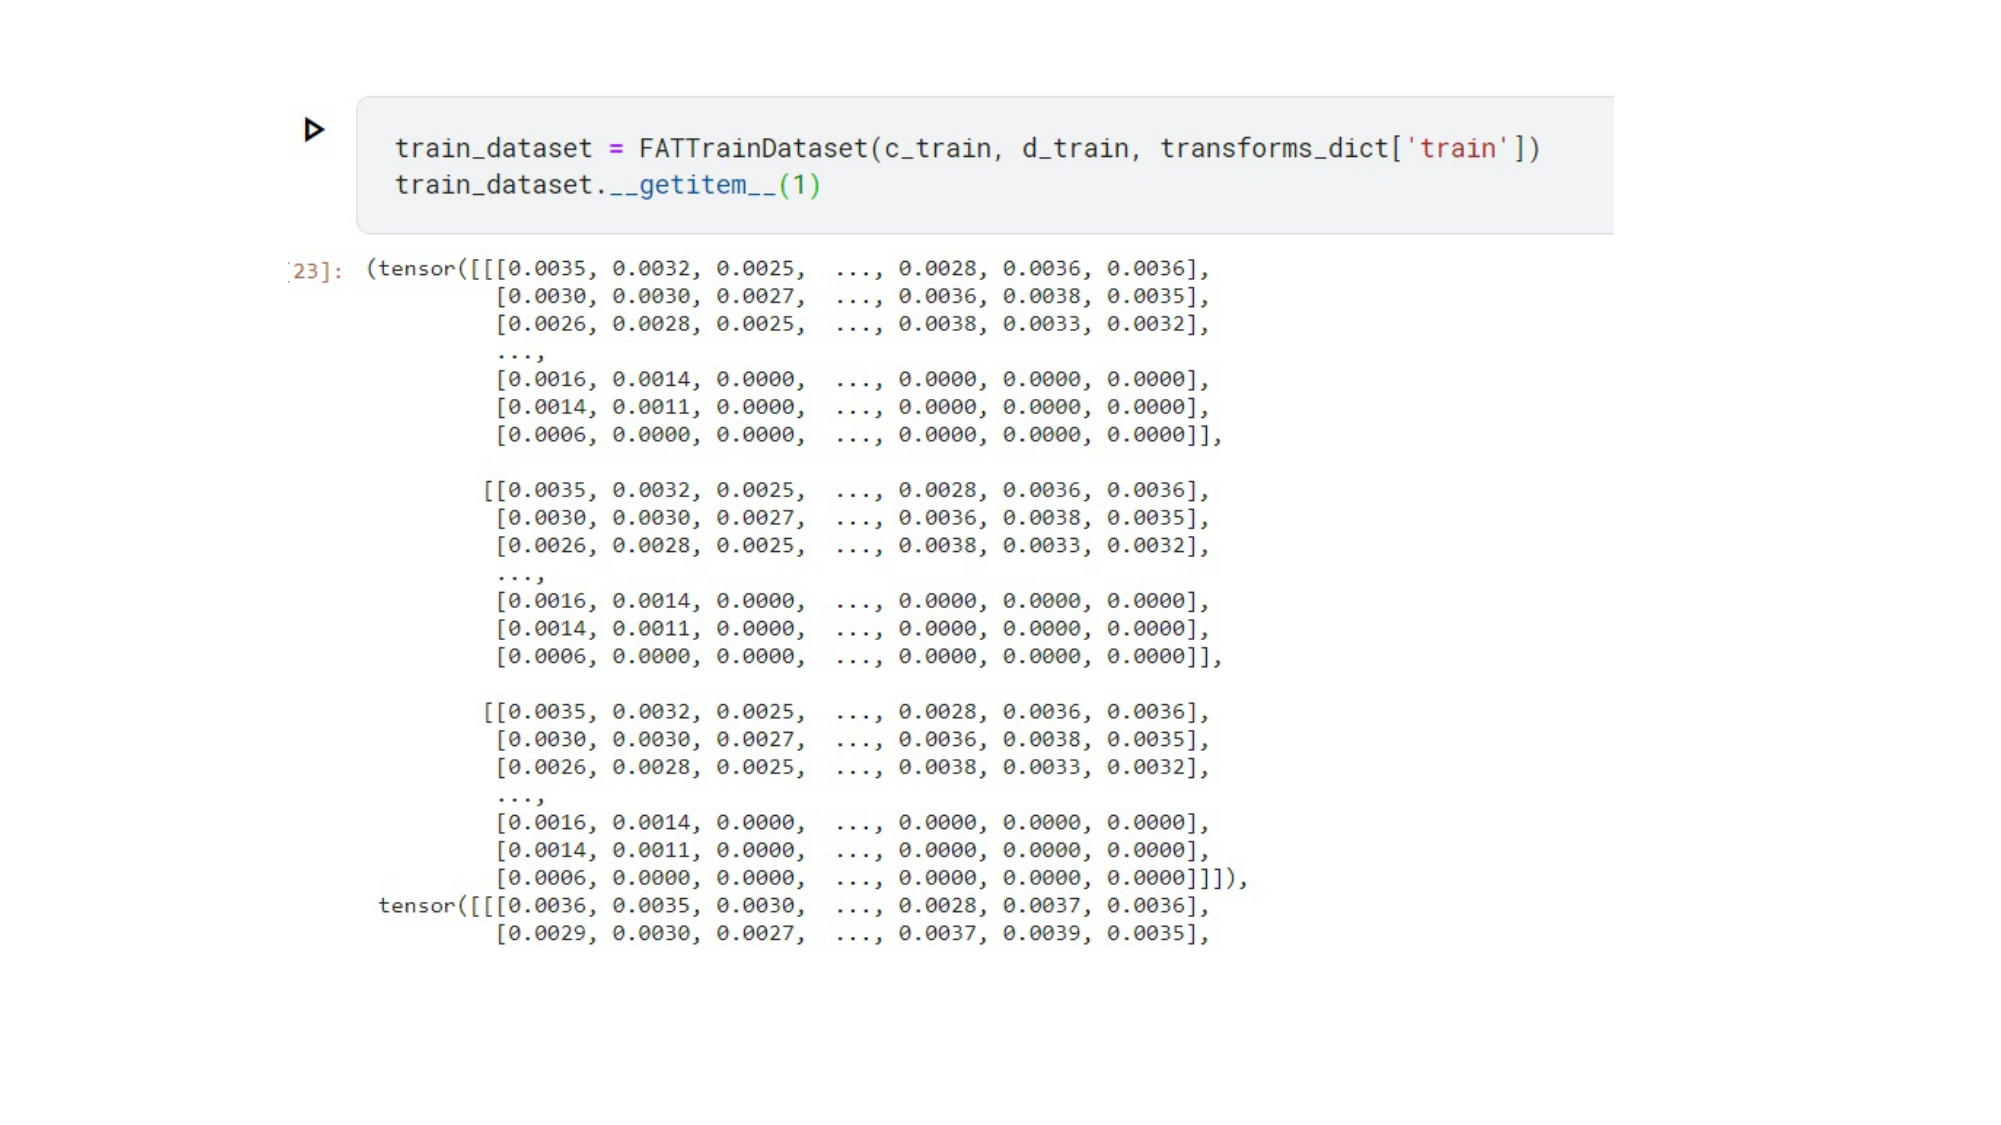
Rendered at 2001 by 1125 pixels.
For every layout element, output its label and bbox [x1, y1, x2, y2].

list [288, 86, 1614, 952]
